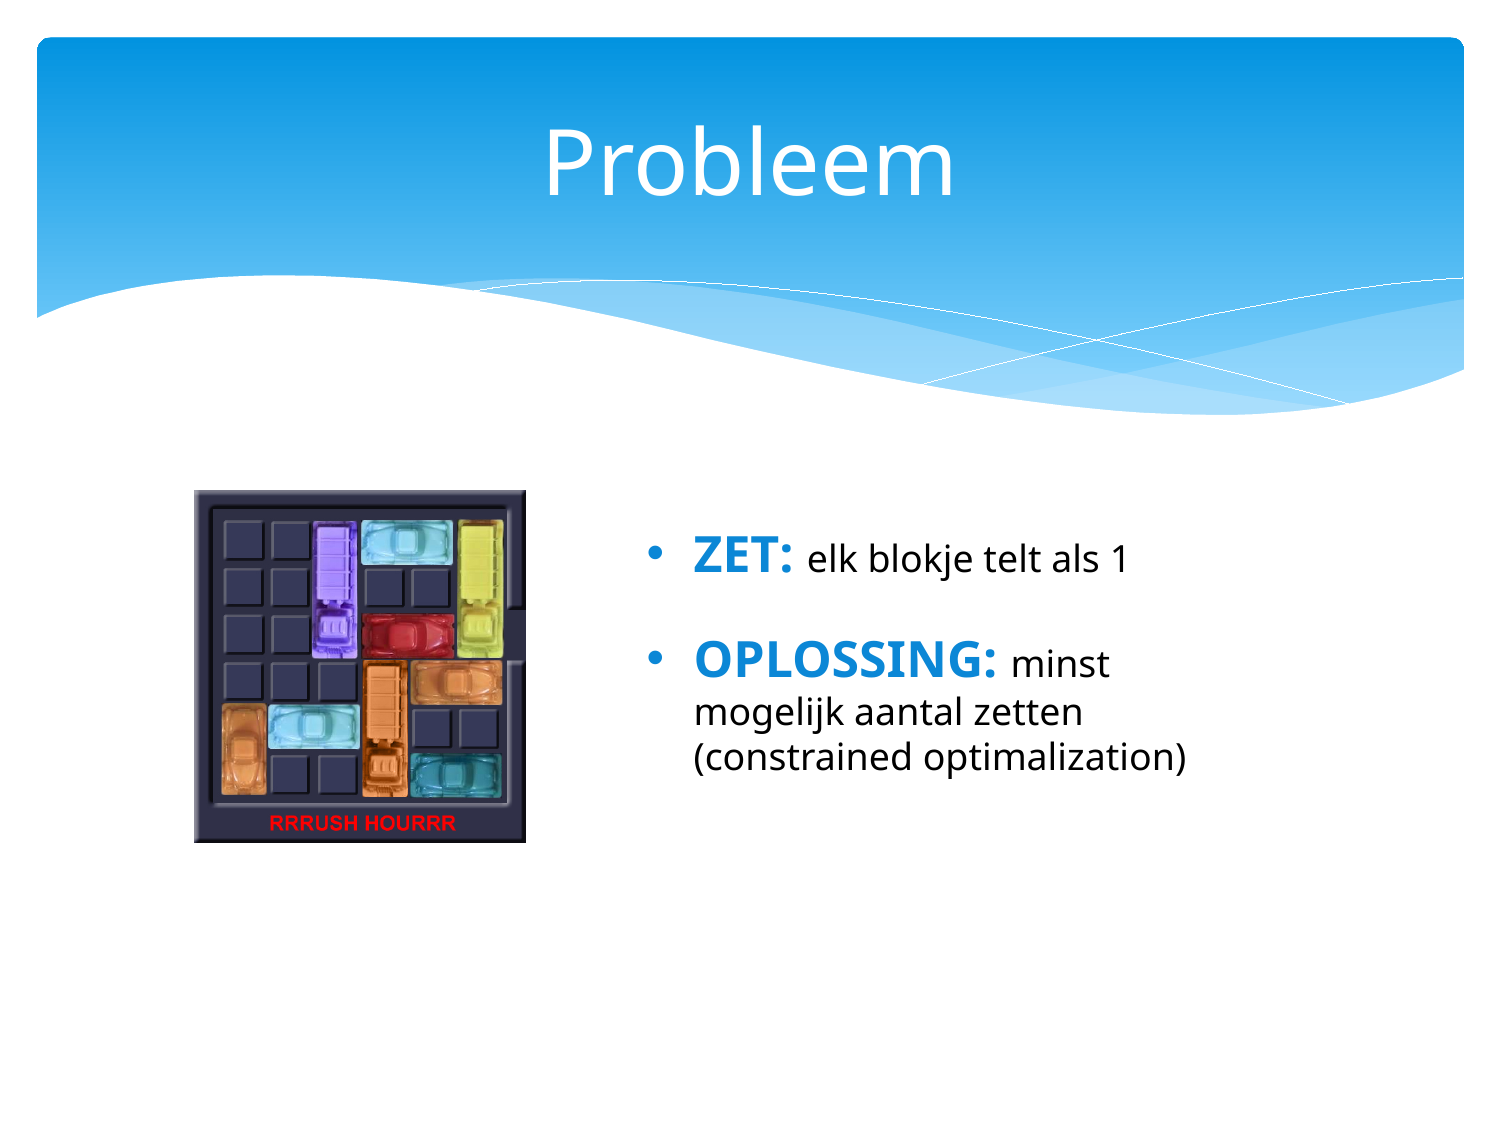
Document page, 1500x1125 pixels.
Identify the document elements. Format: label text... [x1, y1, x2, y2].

title Probleem [75, 55, 1425, 261]
text_box ZET: elk blokje telt als 1 OPLOSSING: minst mogelijk aantal zetten (constrained optimalization) [631, 515, 1270, 920]
picture [194, 490, 526, 843]
